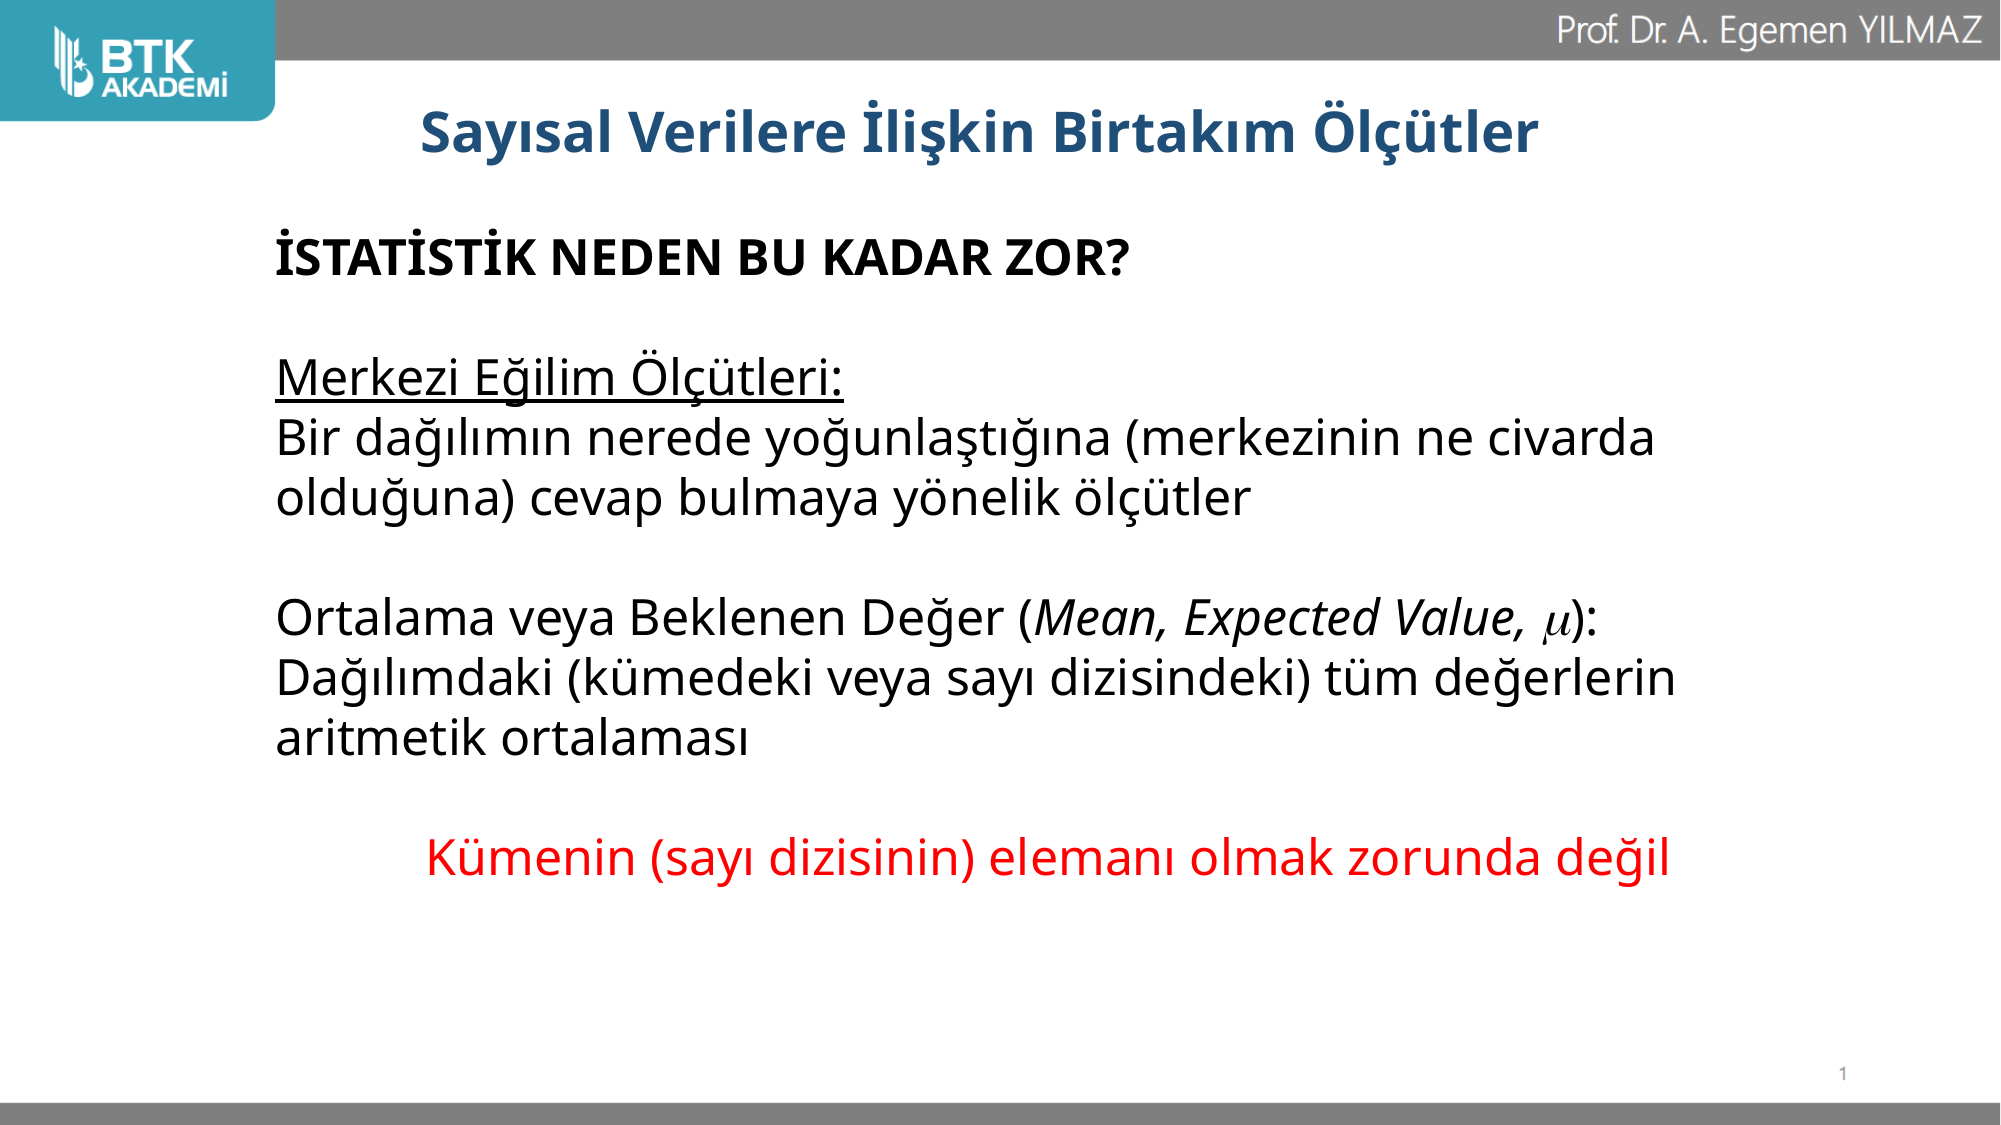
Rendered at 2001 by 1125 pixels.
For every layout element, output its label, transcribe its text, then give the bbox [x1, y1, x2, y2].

text_box İSTATİSTİK NEDEN BU KADAR ZOR? Merkezi Eğilim Ölçütleri: Bir dağılımın nerede yoğunlaştığına (merkezinin ne civarda olduğuna) cevap bulmaya yönelik ölçütler Ortalama veya Beklenen Değer (Mean, Expected Value, ): Dağılımdaki (kümedeki veya sayı dizisindeki) tüm değerlerin aritmetik ortalaması Kümenin (sayı dizisinin) elemanı olmak zorunda değil [260, 217, 1696, 1013]
picture [0, 0, 2001, 1125]
title Sayısal Verilere İlişkin Birtakım Ölçütler [99, 0, 1863, 172]
